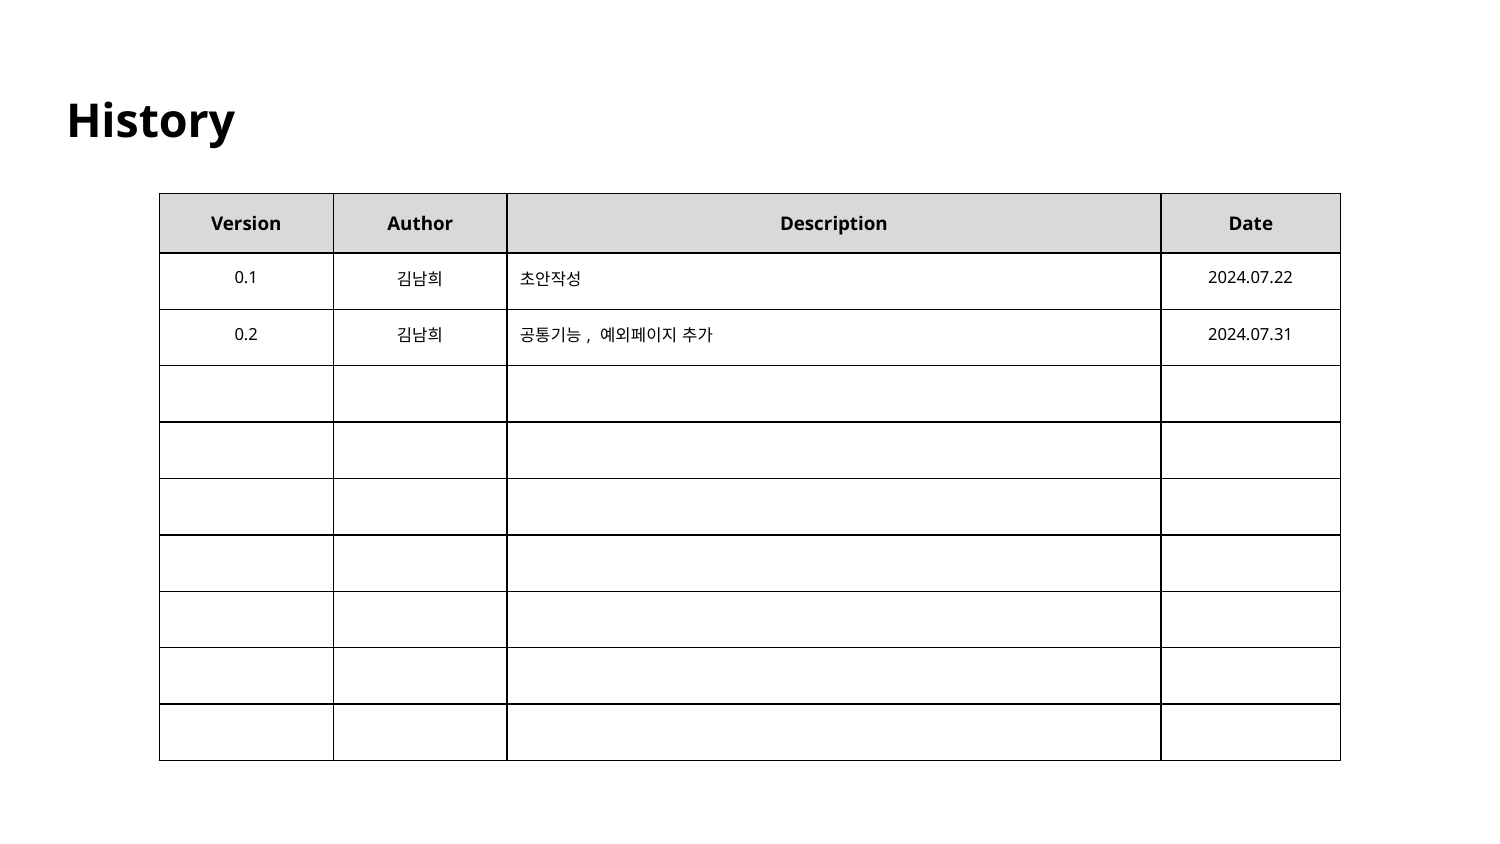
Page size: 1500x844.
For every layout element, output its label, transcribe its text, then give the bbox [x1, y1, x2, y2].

table_cell [508, 648, 1160, 703]
table_header Version [160, 194, 333, 252]
table_cell [508, 423, 1160, 478]
table_cell 0.1 [160, 254, 333, 309]
table_cell [334, 479, 506, 534]
table_cell 2024.07.22 [1162, 254, 1340, 309]
table_cell [160, 705, 333, 760]
table_cell 김남희 [334, 310, 506, 365]
table_cell [508, 705, 1160, 760]
table_cell [334, 536, 506, 591]
table_cell [508, 592, 1160, 647]
table_cell [1162, 536, 1340, 591]
table_cell 김남희 [334, 254, 506, 309]
table_cell [334, 705, 506, 760]
table_cell [1162, 705, 1340, 760]
table_cell [508, 366, 1160, 421]
table_header Date [1162, 194, 1340, 252]
table_cell [160, 648, 333, 703]
table_cell [1162, 592, 1340, 647]
table_cell [160, 536, 333, 591]
table_cell [1162, 648, 1340, 703]
table_cell [334, 592, 506, 647]
table_cell 2024.07.31 [1162, 310, 1340, 365]
table_cell [160, 479, 333, 534]
table_cell [160, 592, 333, 647]
table_cell [160, 423, 333, 478]
table_cell 0.2 [160, 310, 333, 365]
table_cell 공통기능, 예외페이지 추가 [508, 310, 1160, 365]
title History [51, 72, 1449, 167]
table_cell [1162, 423, 1340, 478]
table_cell [334, 648, 506, 703]
table_cell 초안작성 [508, 254, 1160, 309]
table_cell [508, 536, 1160, 591]
table_cell [334, 366, 506, 421]
table_header Author [334, 194, 506, 252]
table_cell [508, 479, 1160, 534]
table_header Description [508, 194, 1160, 252]
table_cell [160, 366, 333, 421]
table_cell [1162, 479, 1340, 534]
table_cell [1162, 366, 1340, 421]
table_cell [334, 423, 506, 478]
